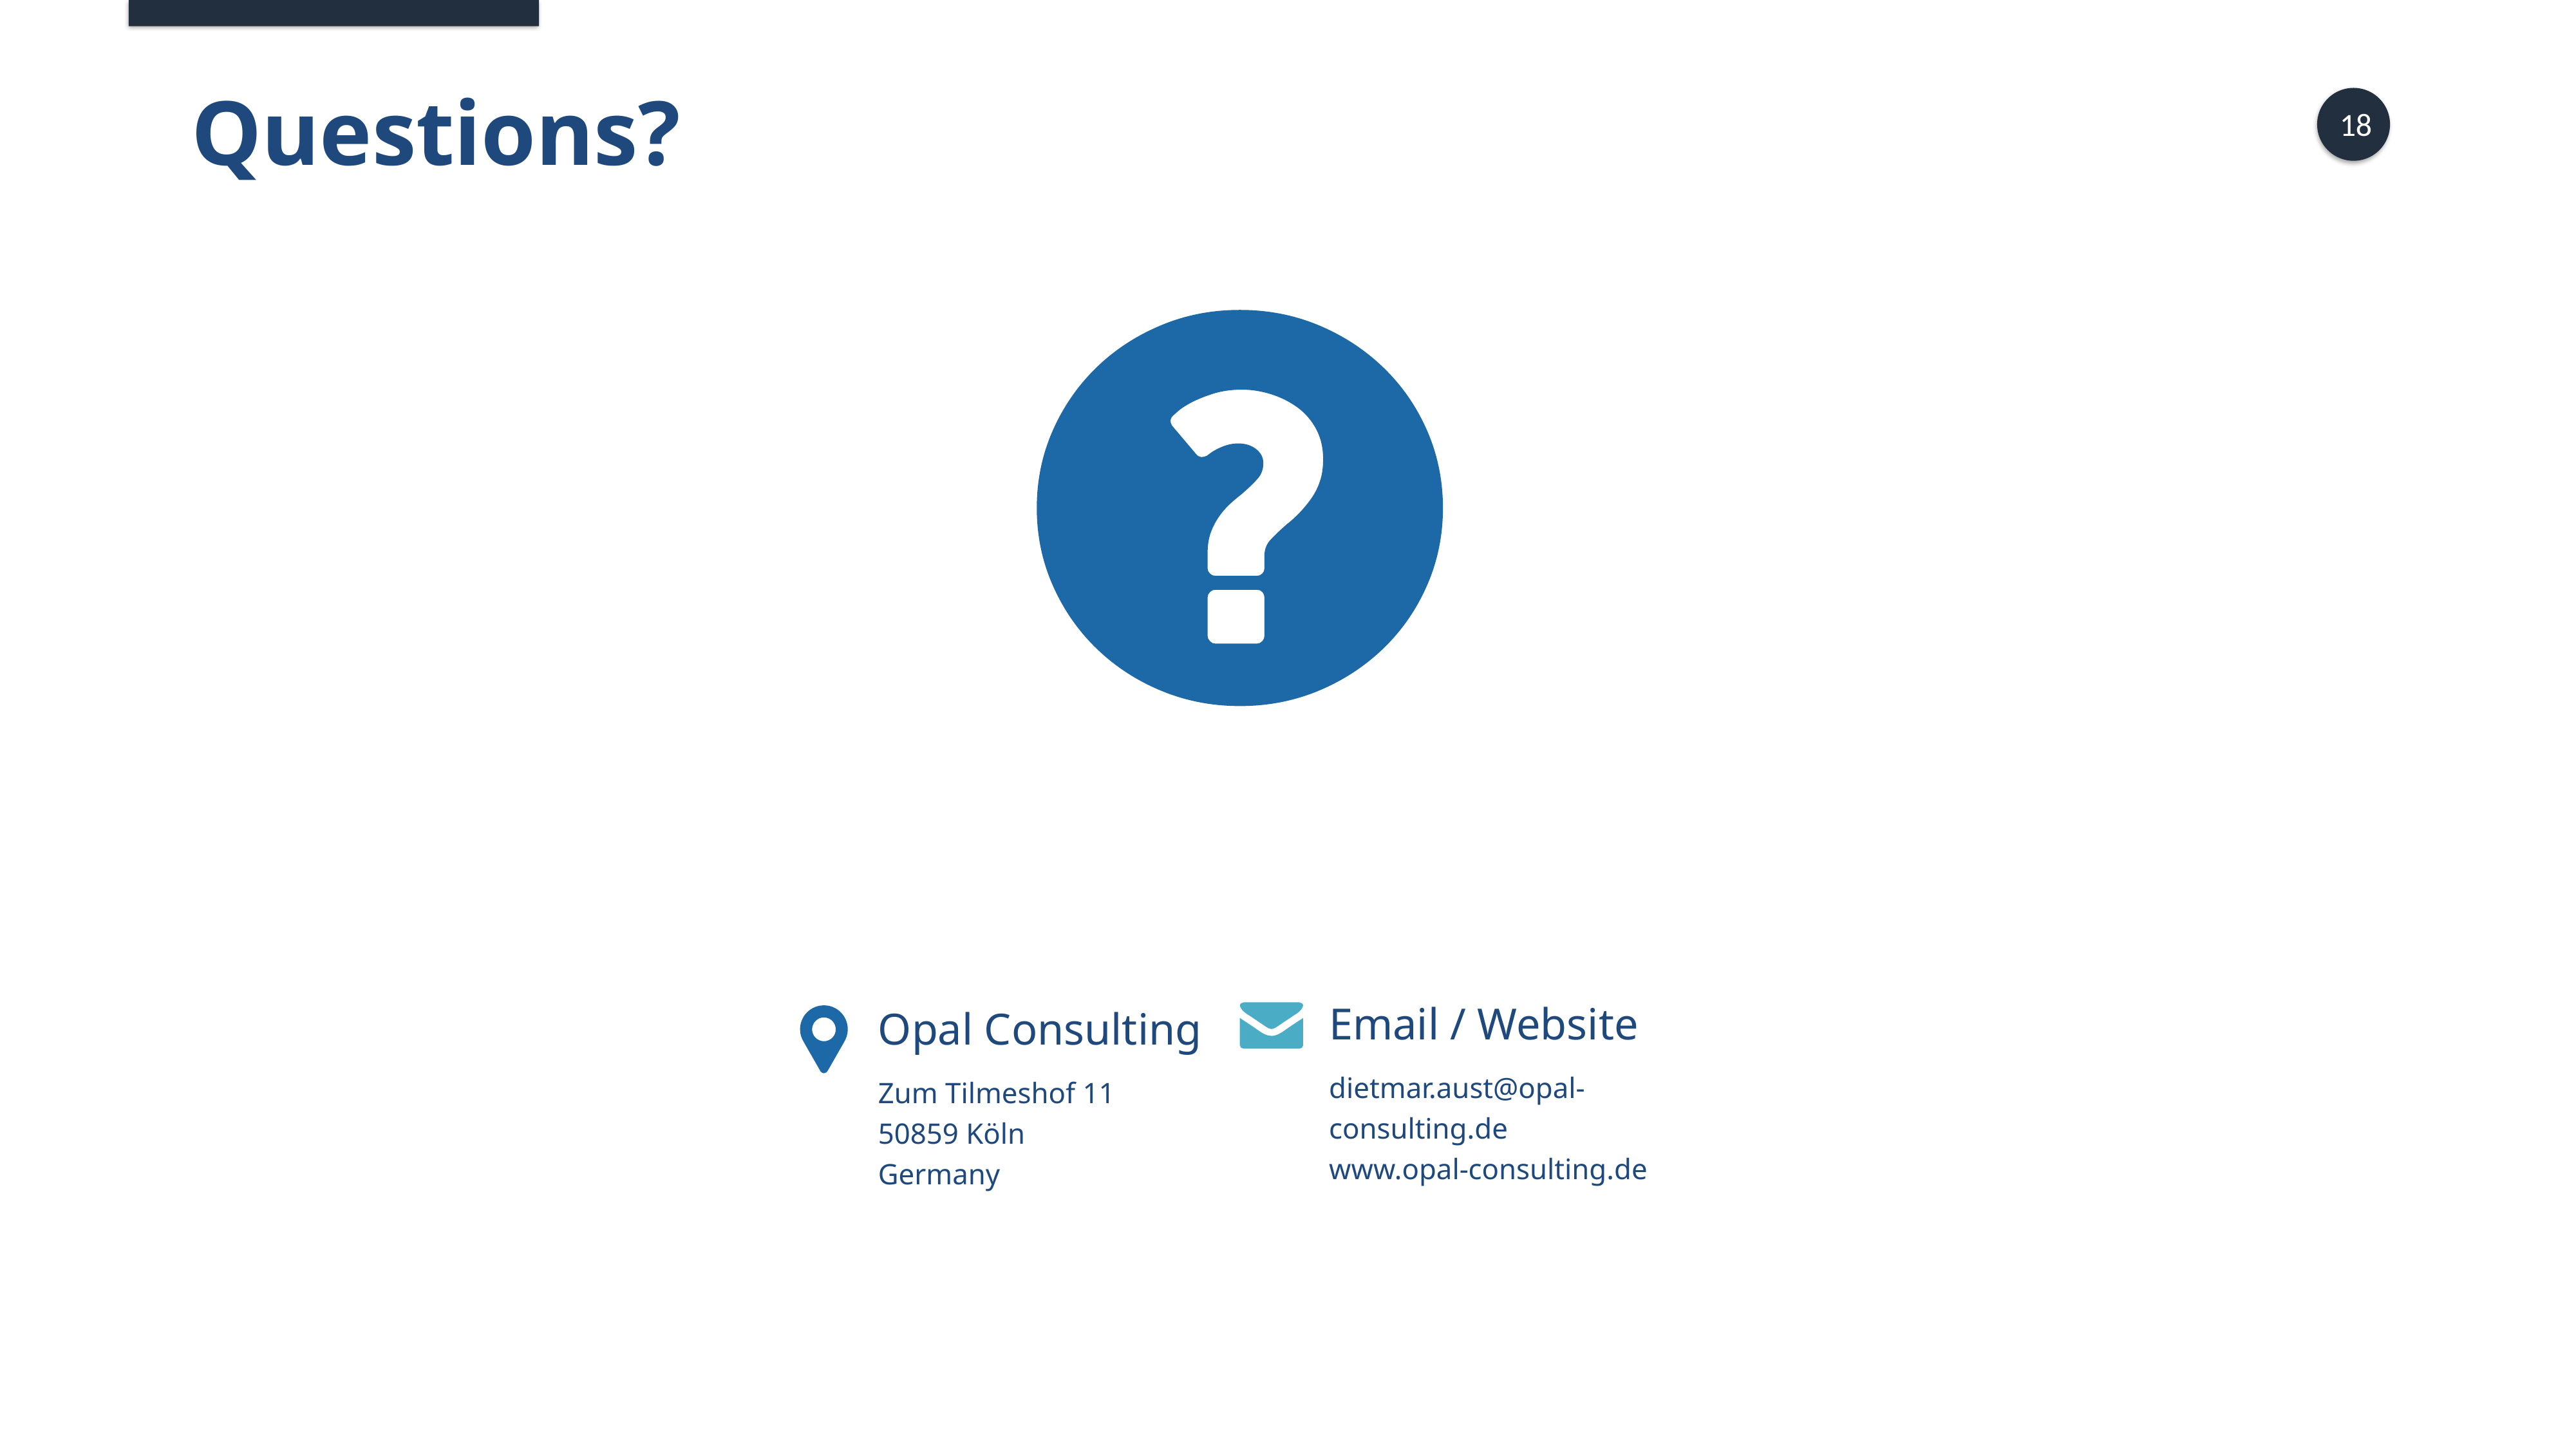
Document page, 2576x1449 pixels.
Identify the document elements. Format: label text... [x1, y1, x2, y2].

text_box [869, 997, 1320, 1211]
text_box Questions? [182, 71, 2394, 191]
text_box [1319, 992, 1771, 1205]
text_box [1037, 310, 1443, 706]
text_box [800, 1005, 848, 1074]
